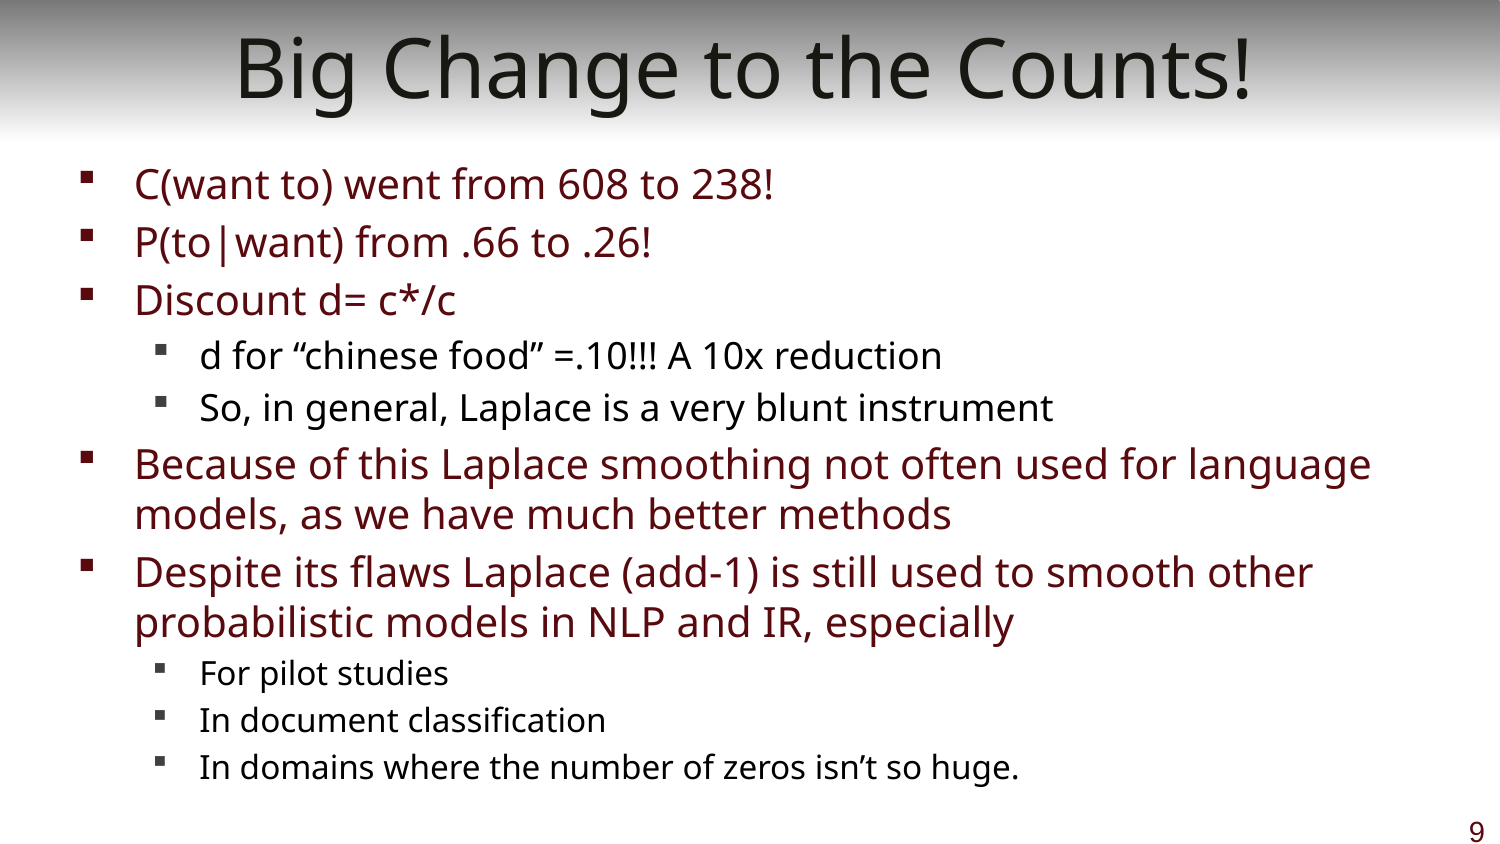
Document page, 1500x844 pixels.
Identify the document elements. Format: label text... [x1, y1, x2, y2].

title Big Change to the Counts! [12, 0, 1475, 132]
slide_number 9 [1424, 806, 1500, 844]
list C(want to) went from 608 to 238! P(to|want) from .66 to .26! Discount d= c*/c d for “chinese food” =.10!!! A 10x reduction So, in general, Laplace is a very blunt instrument Because of this Laplace smoothing not often used for language models, as we have much better methods Despite its flaws Laplace (add-1) is still used to smooth other probabilistic models in NLP and IR, especially For pilot studies In document classification In domains where the number of zeros isn’t so huge. [62, 150, 1413, 797]
